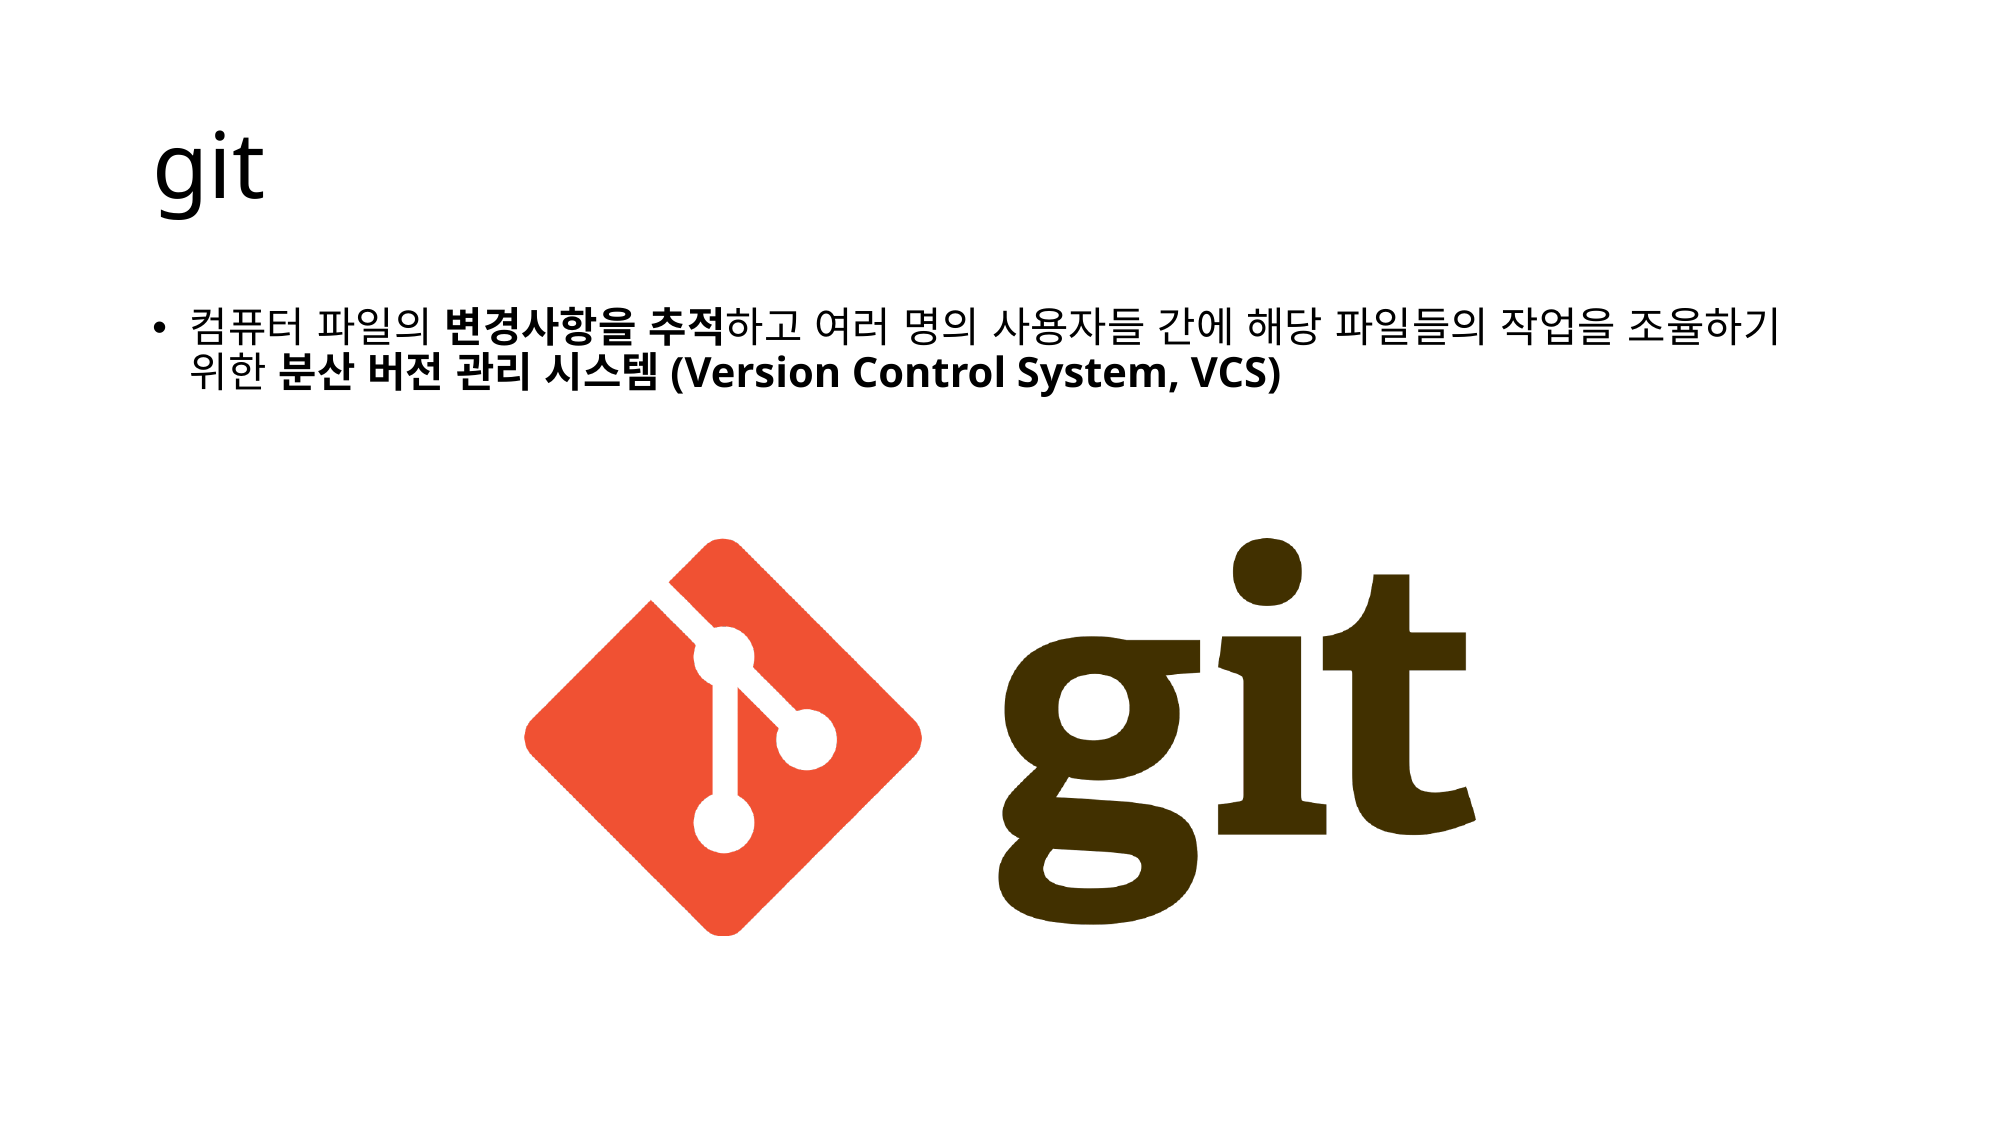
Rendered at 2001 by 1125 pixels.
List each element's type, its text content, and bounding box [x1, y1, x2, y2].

list 컴퓨터 파일의 변경사항을 추적하고 여러 명의 사용자들 간에 해당 파일들의 작업을 조율하기 위한 분산 버전 관리 시스템(Version Control System, VCS) [137, 299, 1863, 1014]
picture [524, 538, 1476, 936]
title git [137, 59, 1863, 278]
